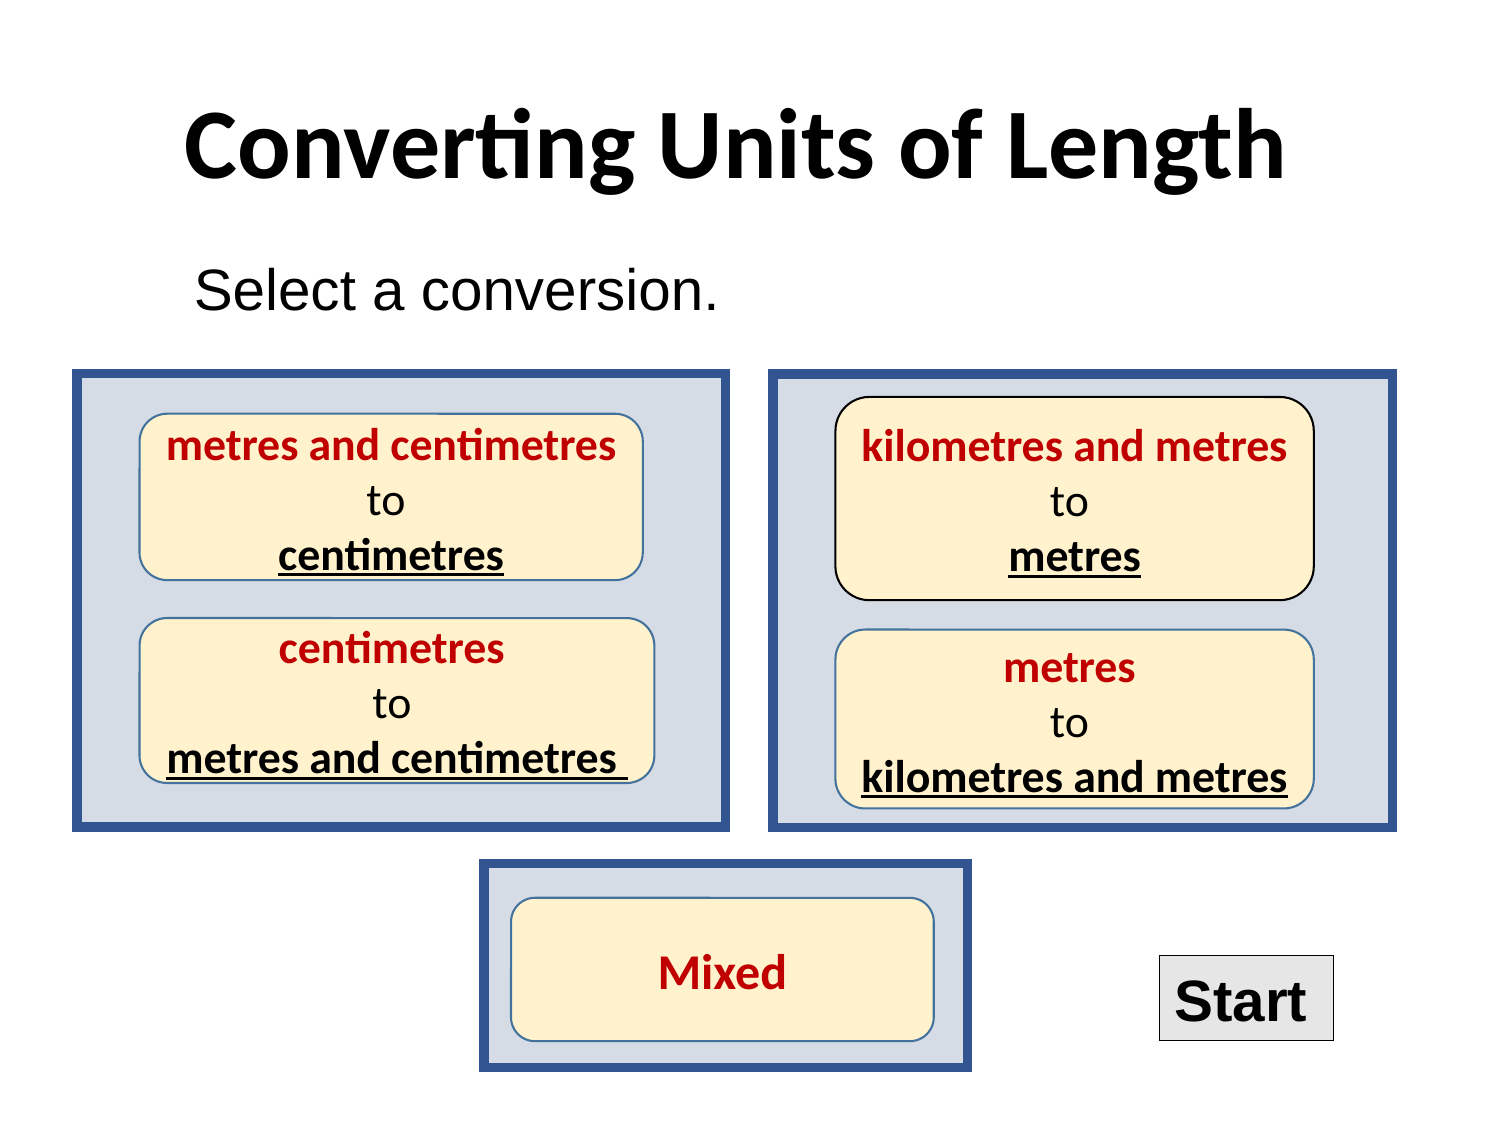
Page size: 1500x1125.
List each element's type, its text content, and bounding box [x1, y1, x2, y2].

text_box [773, 374, 1393, 828]
text_box Start [1159, 955, 1334, 1041]
text_box Select a conversion. [179, 244, 894, 330]
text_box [483, 863, 968, 1068]
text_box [76, 373, 726, 827]
text_box Converting Units of Length [170, 71, 1304, 207]
